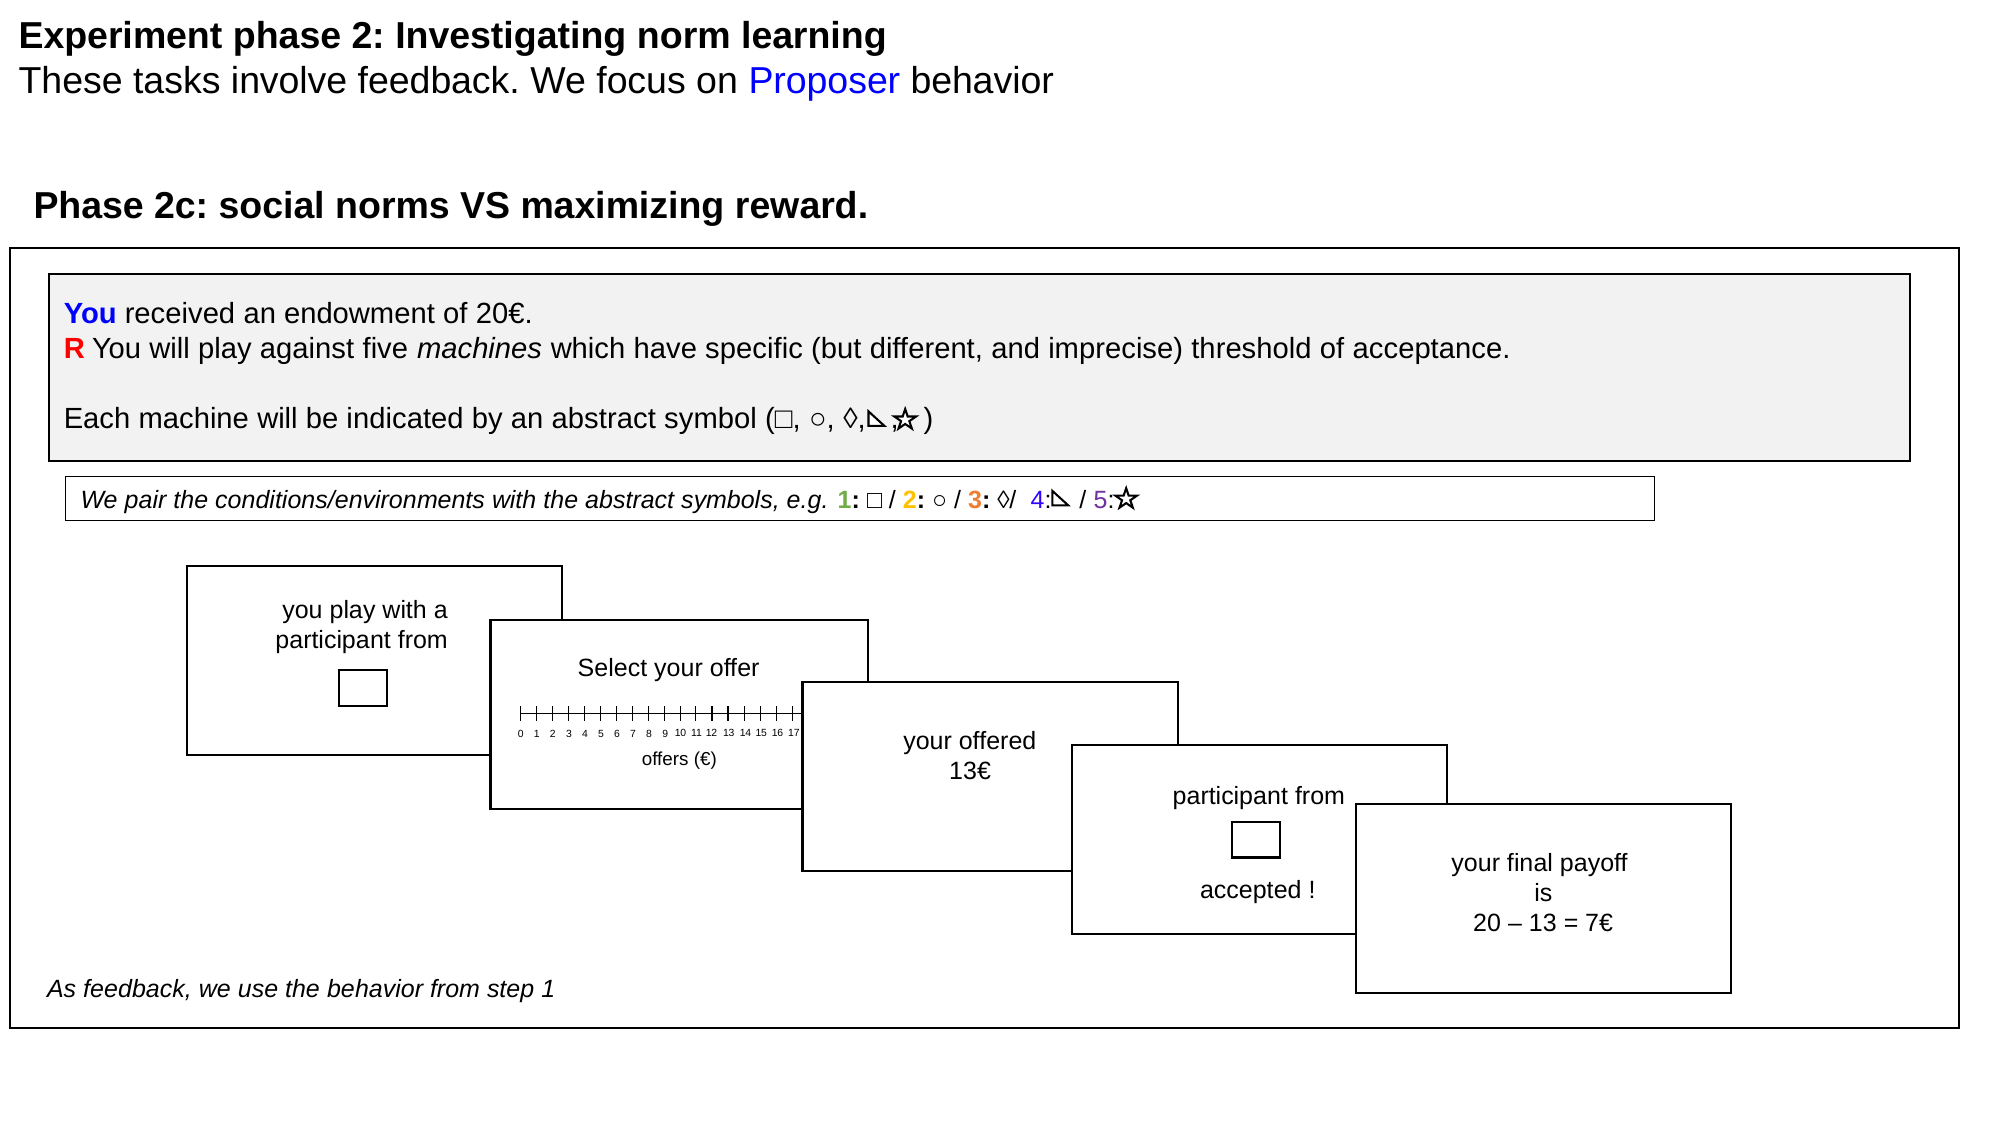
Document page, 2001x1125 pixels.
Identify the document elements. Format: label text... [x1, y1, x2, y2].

text_box Experiment phase 2: Investigating norm learning These tasks involve feedback. We focus on Proposer behavior [3, 3, 1081, 108]
text_box You received an endowment of 20€. R You will play against five machines which have specific (but different, and imprecise) threshold of acceptance. Each machine will be indicated by an abstract symbol (□, ○, ◊, , ) [48, 287, 1930, 477]
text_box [490, 619, 868, 810]
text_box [802, 681, 1178, 871]
text_box [867, 409, 888, 427]
text_box Phase 2c: social norms VS maximizing reward. [18, 173, 964, 233]
text_box [891, 405, 920, 432]
text_box [48, 273, 1911, 287]
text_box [1071, 745, 1447, 935]
text_box [1051, 488, 1071, 507]
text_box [1355, 804, 1731, 993]
text_box As feedback, we use the behavior from step 1 [32, 965, 653, 1011]
text_box [9, 247, 1960, 1029]
text_box We pair the conditions/environments with the abstract symbols, e.g. 1: □ / 2: ○ / 3: ◊/ 4: / 5: [65, 476, 1655, 521]
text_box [187, 566, 563, 756]
text_box [1112, 485, 1141, 511]
